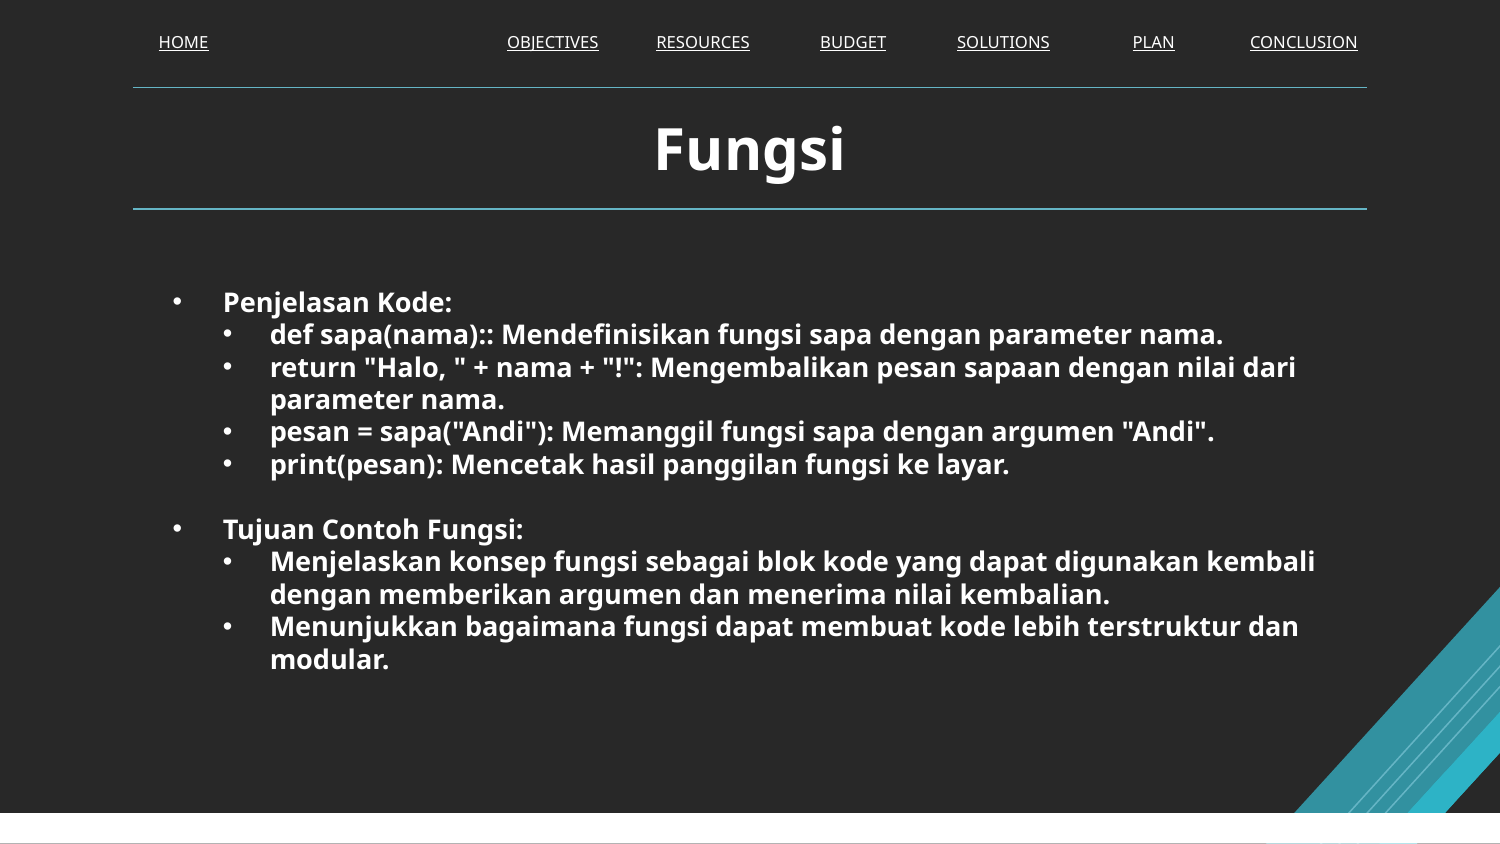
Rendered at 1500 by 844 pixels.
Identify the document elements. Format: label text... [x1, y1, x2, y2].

text_box HOME [117, 30, 250, 57]
text_box PLAN [1087, 30, 1221, 57]
text_box RESOURCES [636, 30, 770, 57]
subtitle Penjelasan Kode: def sapa(nama):: Mendefinisikan fungsi sapa dengan parameter nama. return "Halo, " + nama + "!": Mengembalikan pesan sapaan dengan nilai dari parameter nama. pesan = sapa("Andi"): Memanggil fungsi sapa dengan argumen "Andi". print(pesan): Mencetak hasil panggilan fungsi ke layar. Tujuan Contoh Fungsi: Menjelaskan konsep fungsi sebagai blok kode yang dapat digunakan kembali dengan memberikan argumen dan menerima nilai kembalian. Menunjukkan bagaimana fungsi dapat membuat kode lebih terstruktur dan modular. [132, 240, 1371, 721]
text_box CONCLUSION [1237, 30, 1371, 57]
text_box OBJECTIVES [486, 30, 620, 57]
text_box BUDGET [786, 30, 920, 57]
title Fungsi [118, 97, 1382, 192]
text_box SOLUTIONS [937, 30, 1070, 57]
